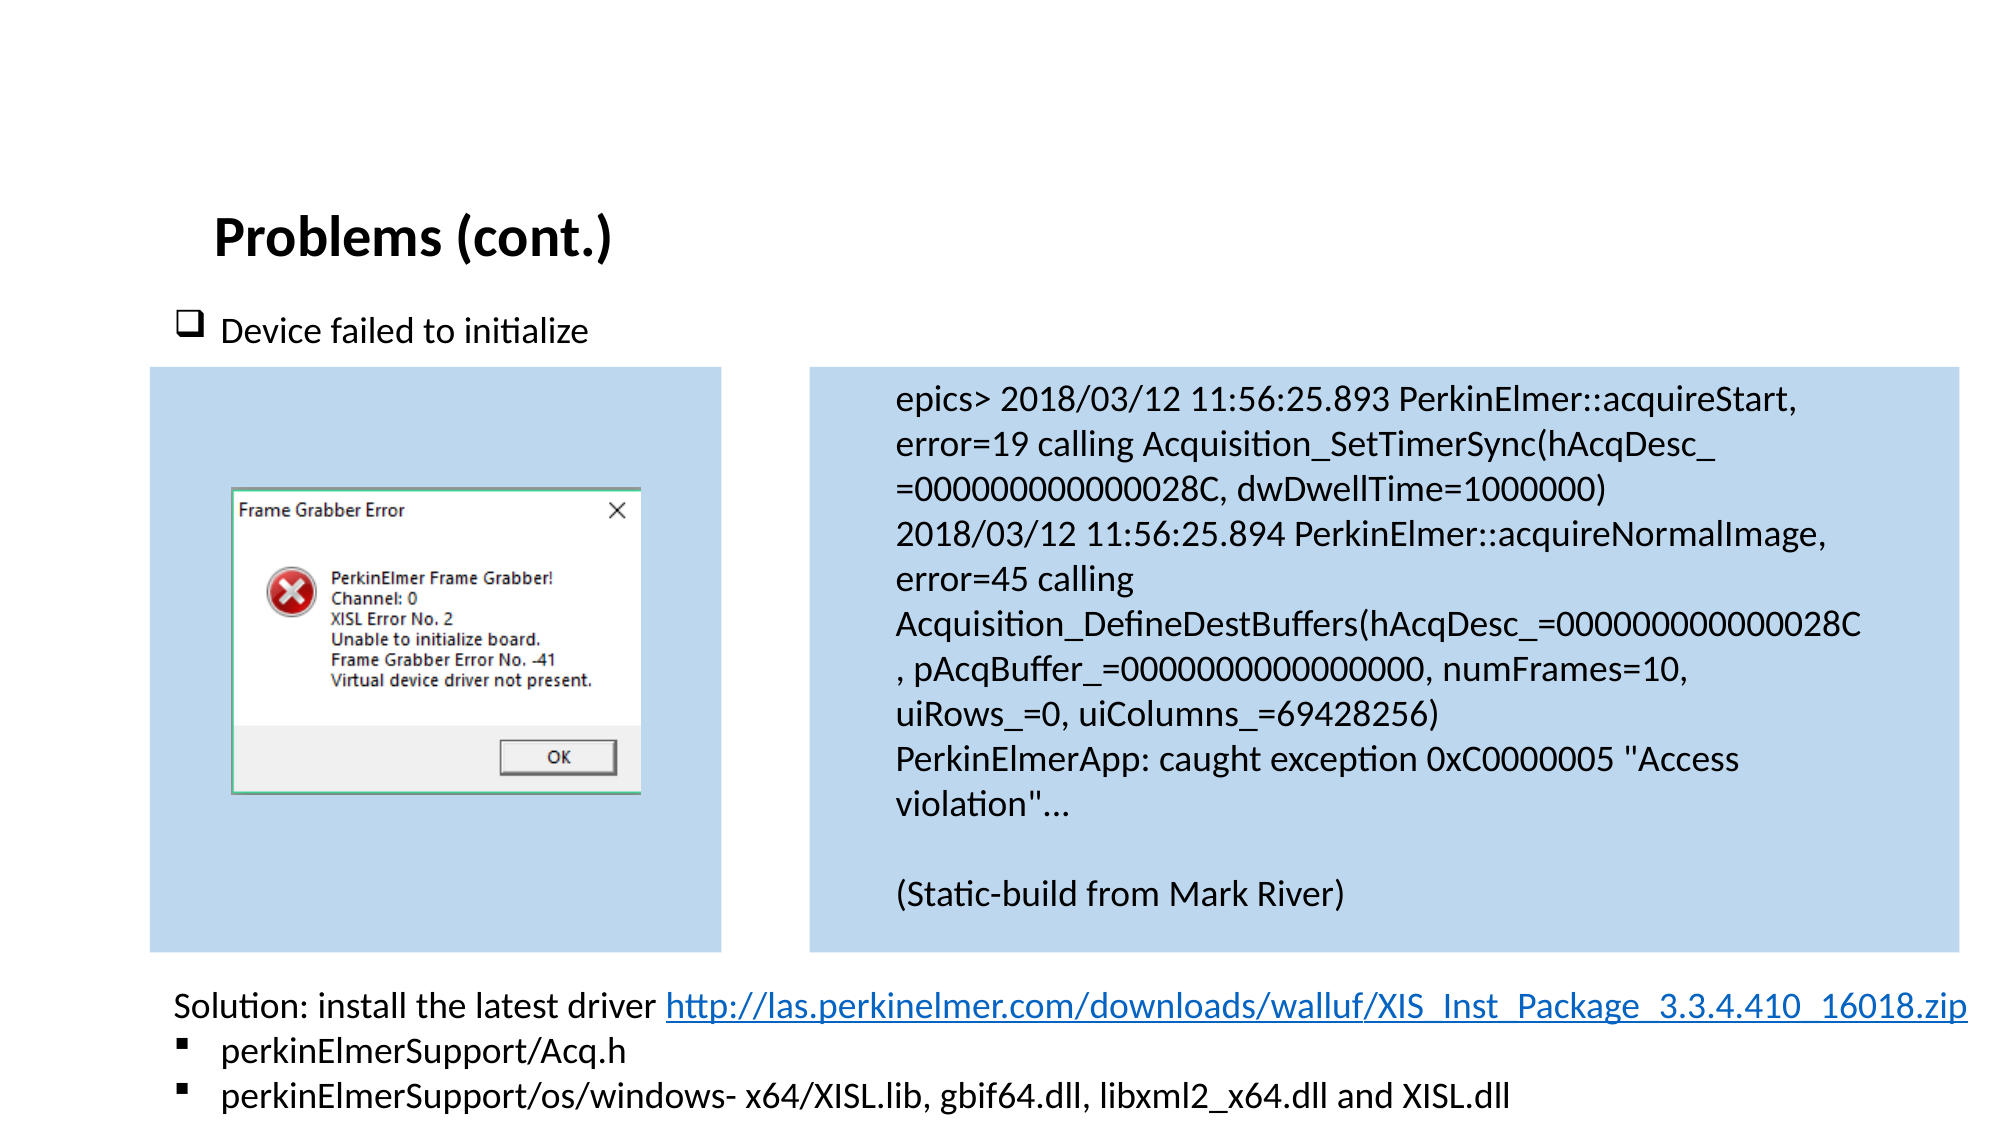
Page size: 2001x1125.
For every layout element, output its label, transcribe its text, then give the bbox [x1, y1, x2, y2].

text_box Device failed to initialize Solution: install the latest driver http://las.perkinelmer.com/downloads/walluf/XIS_Inst_Package_3.3.4.410_16018.zip perkinElmerSupport/Acq.h perkinElmerSupport/os/windows- x64/XISL.lib, gbif64.dll, libxml2_x64.dll and XISL.dll [158, 298, 1984, 1124]
text_box Problems (cont.) [200, 190, 1258, 276]
picture [230, 487, 641, 795]
text_box [149, 366, 158, 953]
